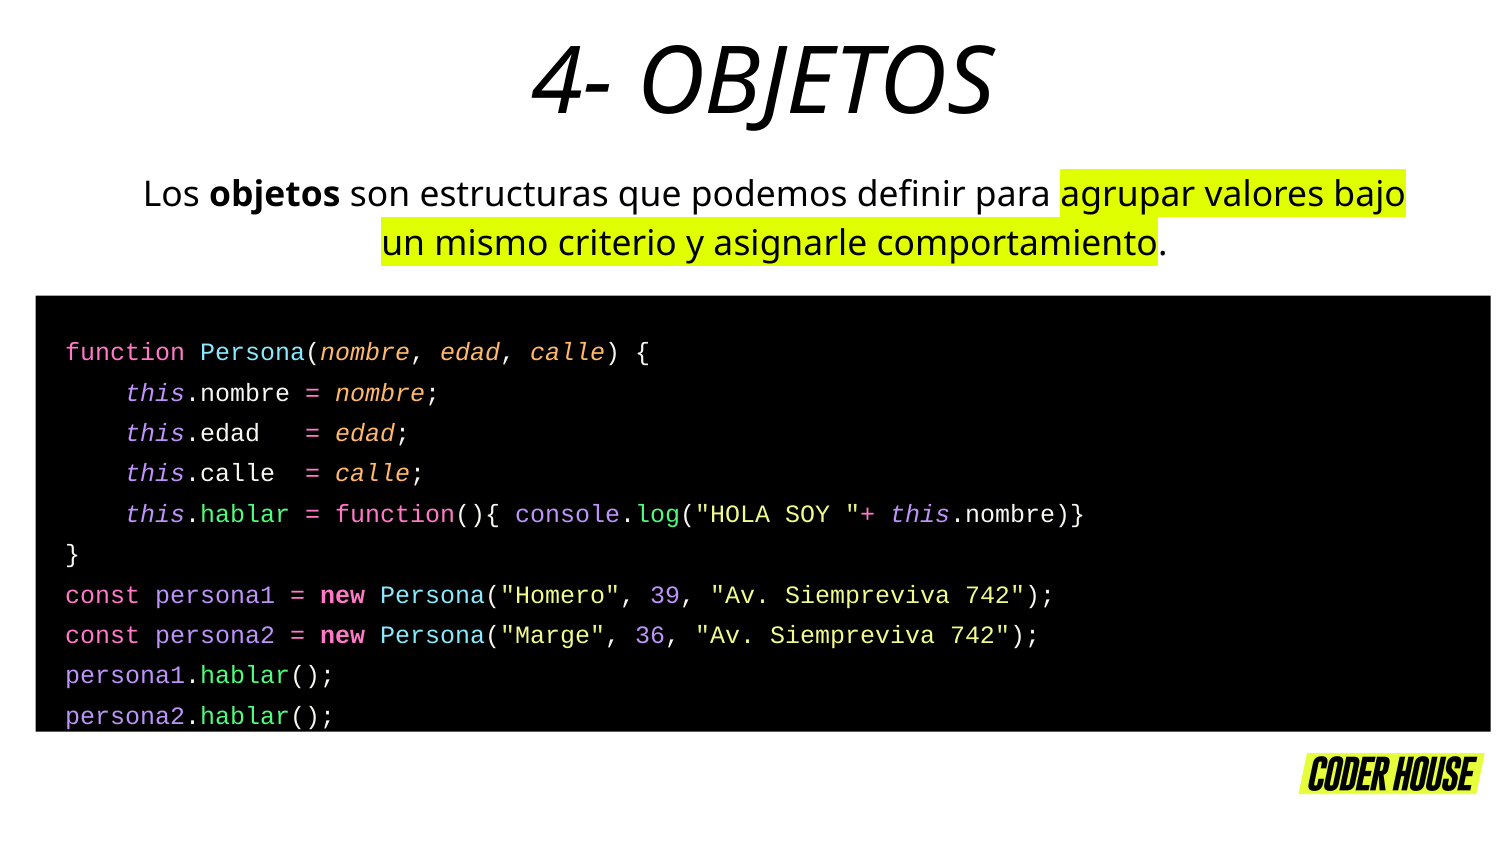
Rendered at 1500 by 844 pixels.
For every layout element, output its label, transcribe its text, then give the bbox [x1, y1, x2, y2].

text_box Los objetos son estructuras que podemos definir para agrupar valores bajo un mismo criterio y asignarle comportamiento. [115, 149, 1434, 275]
text_box function Persona(nombre, edad, calle) { this.nombre = nombre; this.edad = edad; this.calle = calle; this.hablar = function(){ console.log("HOLA SOY "+ this.nombre)} } const persona1 = new Persona("Homero", 39, "Av. Siempreviva 742"); const persona2 = new Persona("Marge", 36, "Av. Siempreviva 742"); persona1.hablar(); persona2.hablar(); [35, 295, 1491, 732]
picture [1293, 746, 1489, 802]
text_box 4- OBJETOS [158, 0, 1369, 149]
